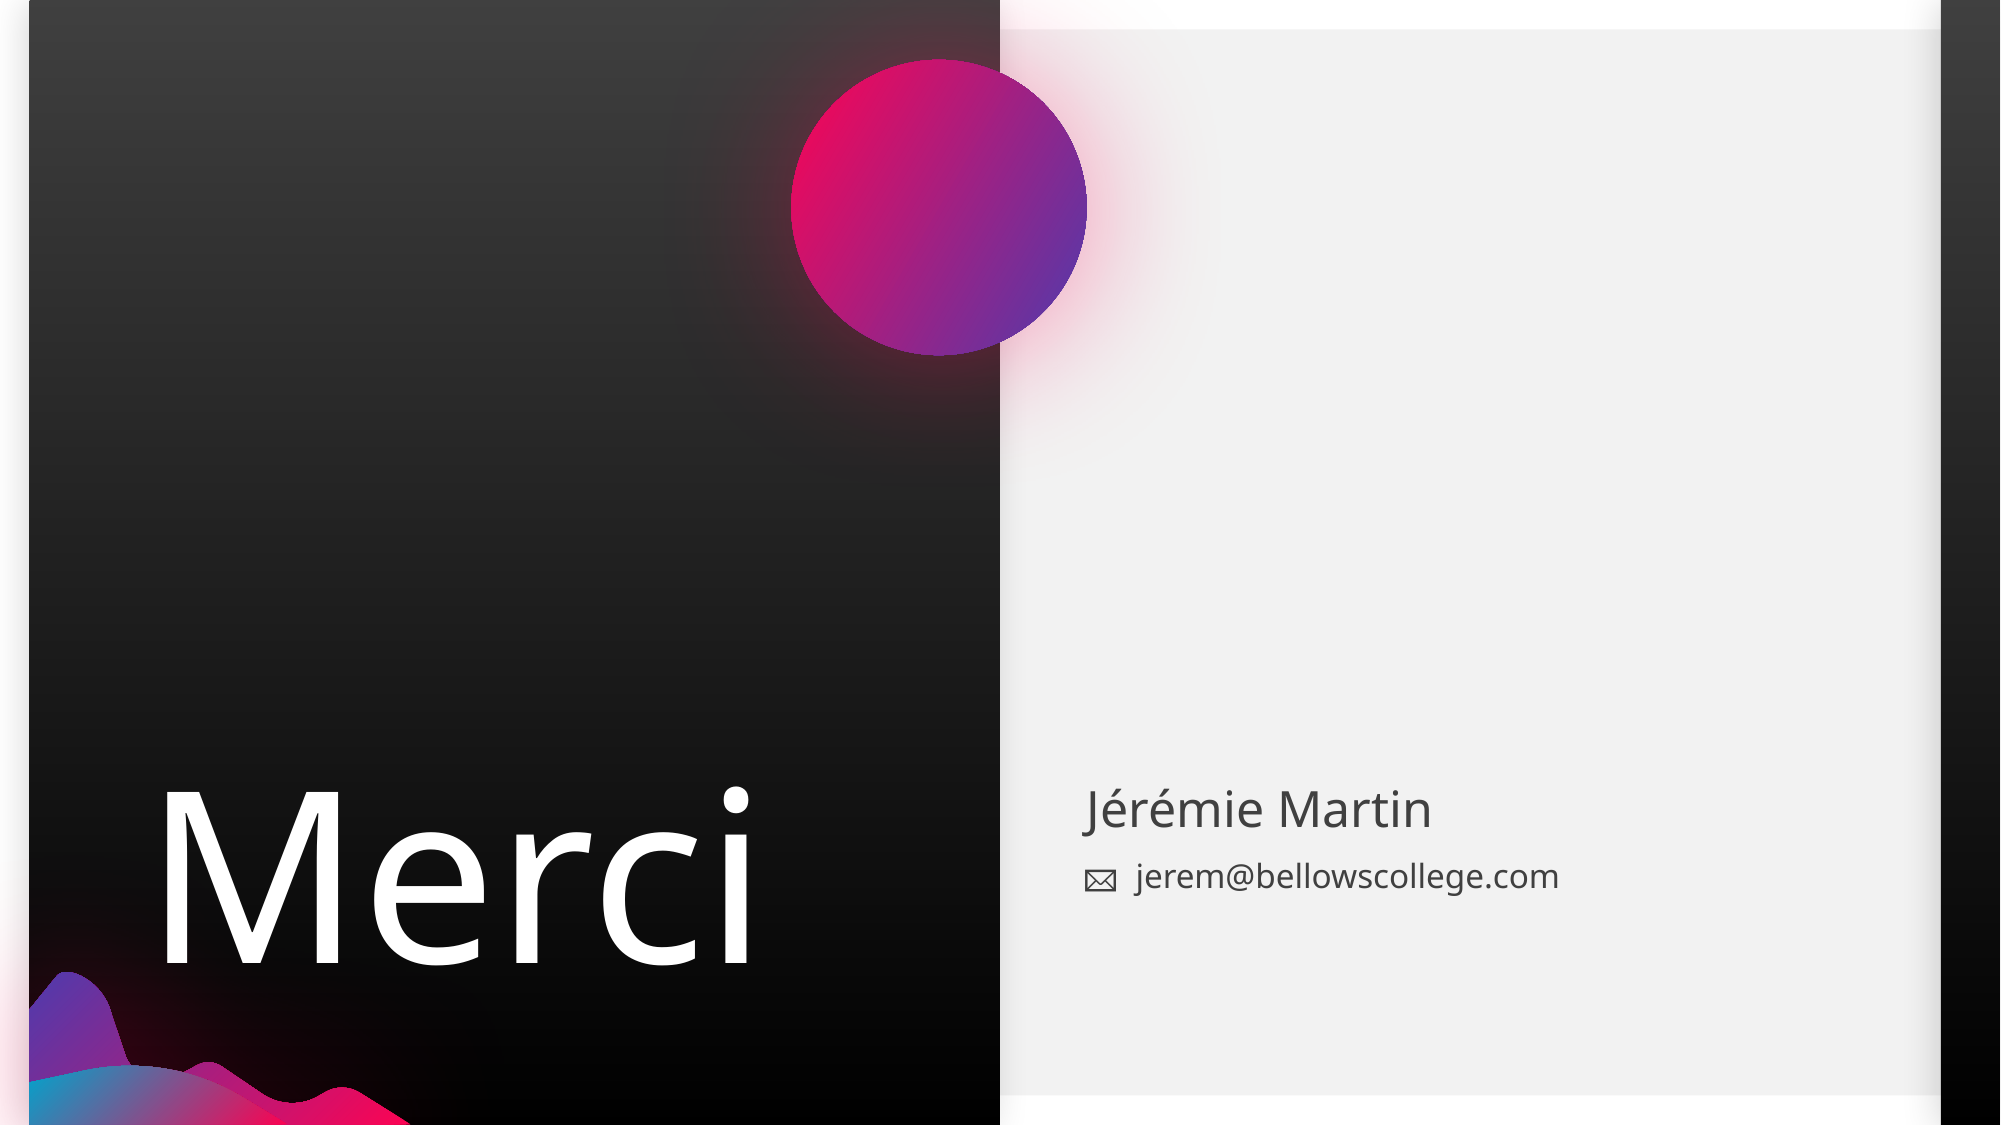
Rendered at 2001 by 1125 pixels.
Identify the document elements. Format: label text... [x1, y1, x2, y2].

title Merci [144, 488, 862, 1010]
list jerem@bellowscollege.com [1135, 857, 1571, 899]
picture [1082, 862, 1119, 899]
list Jérémie Martin [1086, 790, 1571, 833]
